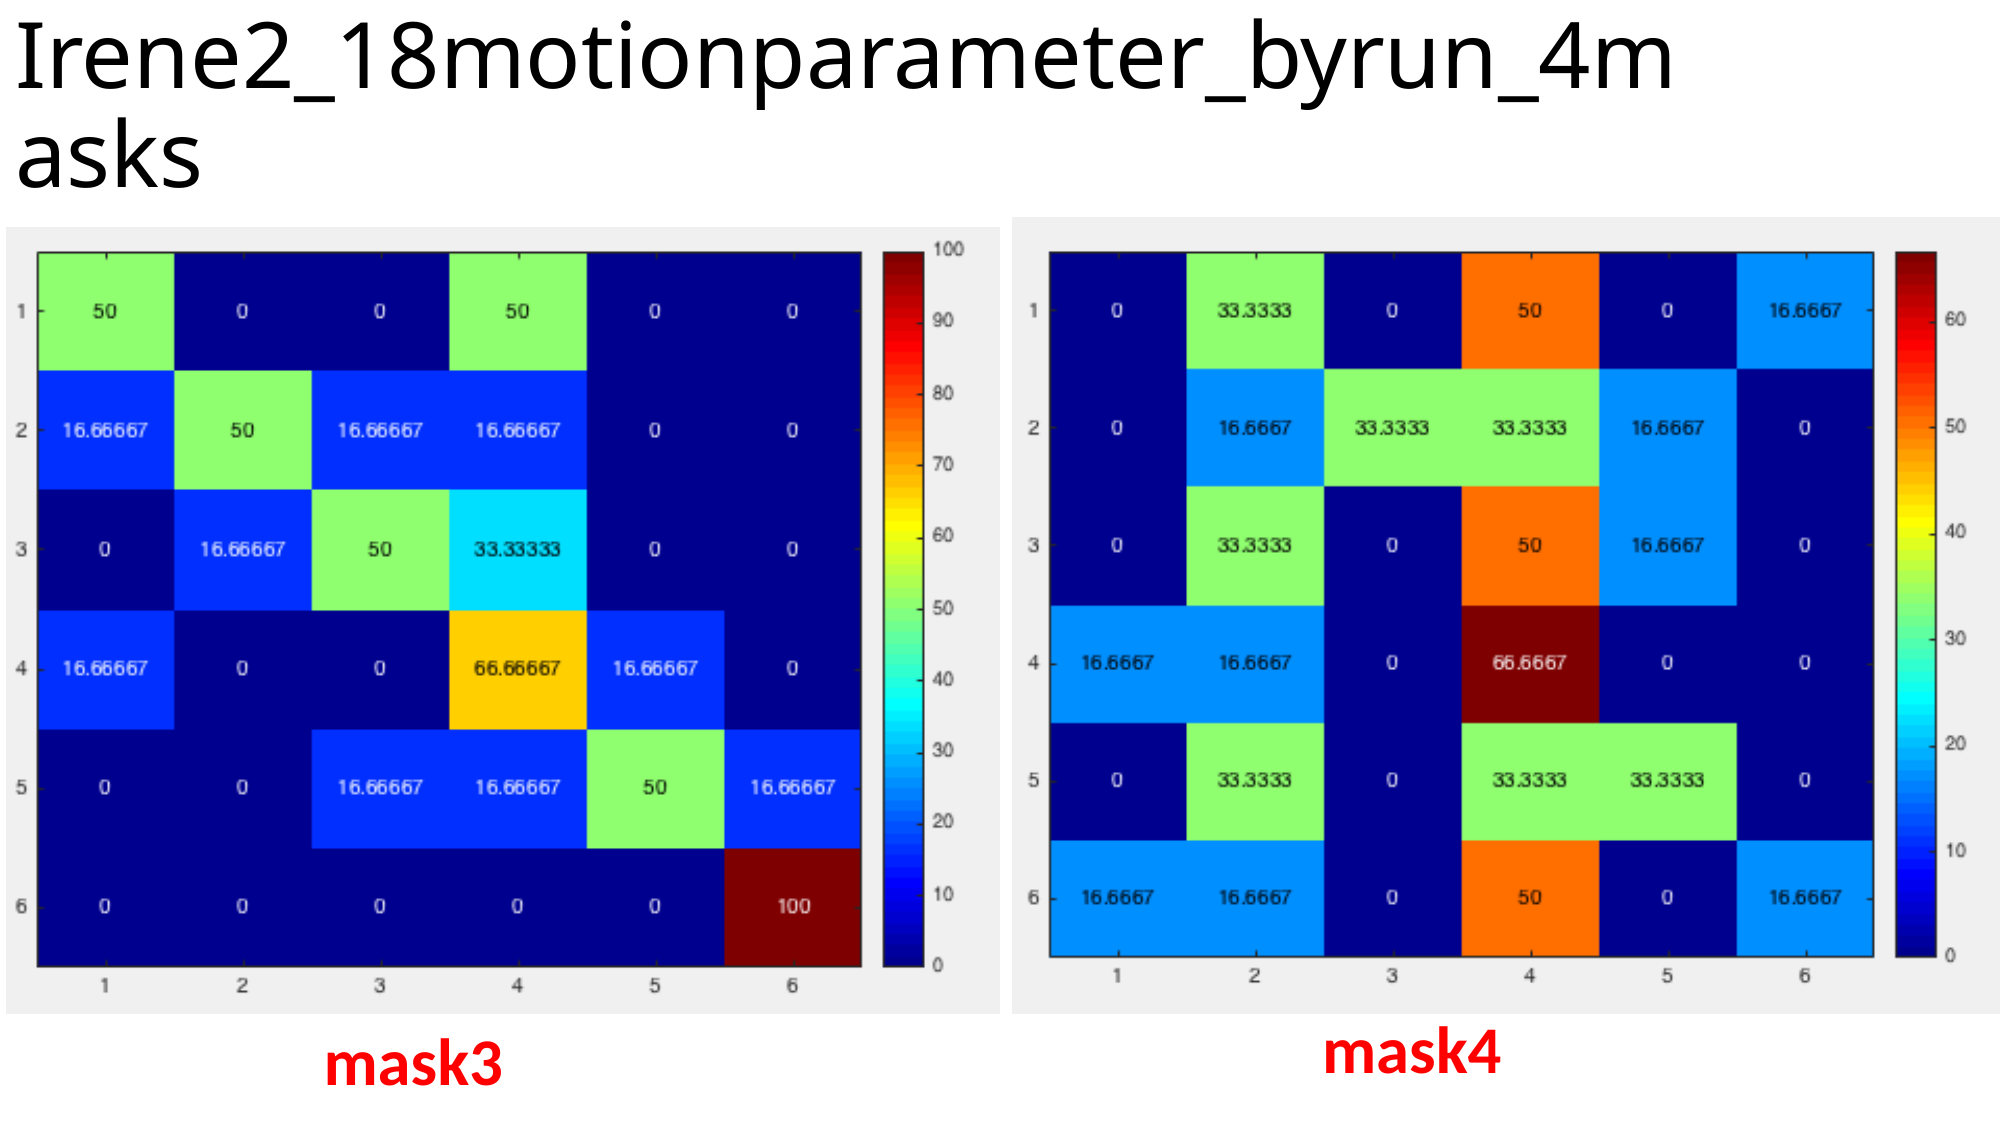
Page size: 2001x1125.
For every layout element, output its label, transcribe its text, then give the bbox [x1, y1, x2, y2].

picture [6, 227, 1000, 1014]
text_box mask4 [1307, 1014, 1725, 1094]
text_box mask3 [308, 1014, 727, 1107]
title Irene2_18motionparameter_byrun_4masks [0, 0, 1725, 218]
picture [1012, 217, 2000, 1014]
